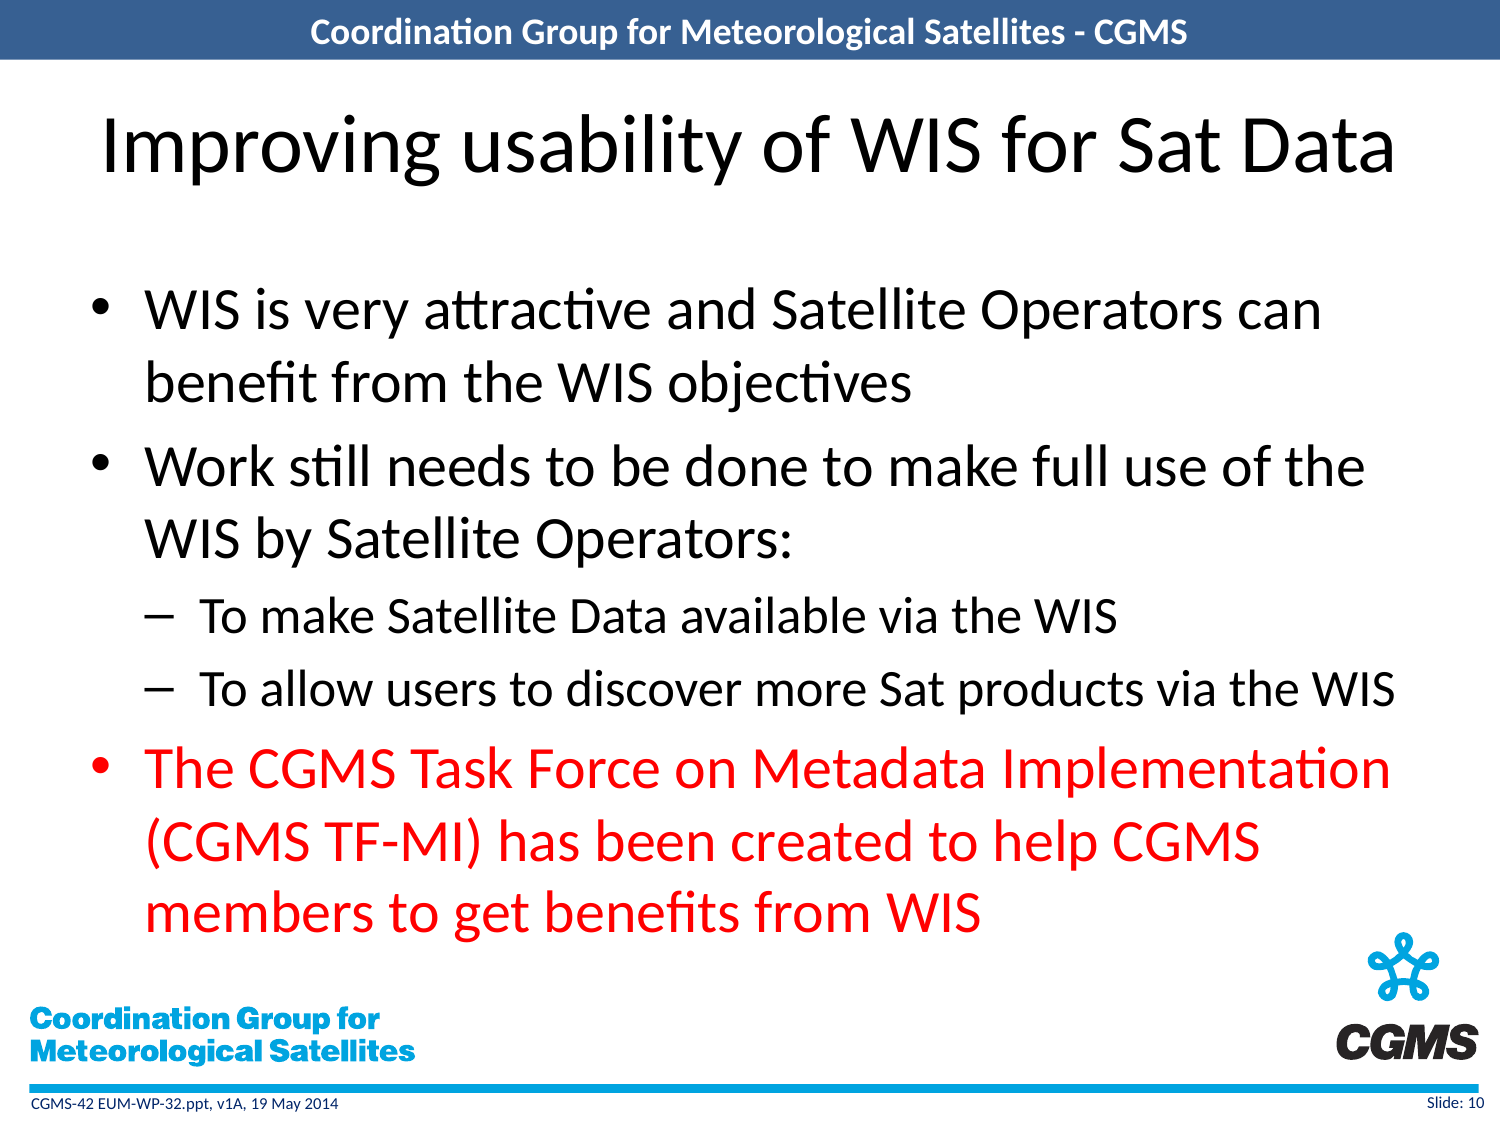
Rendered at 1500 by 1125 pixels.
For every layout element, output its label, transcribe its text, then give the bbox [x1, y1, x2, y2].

list WIS is very attractive and Satellite Operators can benefit from the WIS objectives Work still needs to be done to make full use of the WIS by Satellite Operators: To make Satellite Data available via the WIS To allow users to discover more Sat products via the WIS The CGMS Task Force on Metadata Implementation (CGMS TF-MI) has been created to help CGMS members to get benefits from WIS [74, 262, 1426, 1006]
slide_number Slide: 10 [1412, 1084, 1500, 1125]
title Improving usability of WIS for Sat Data [74, 44, 1426, 233]
